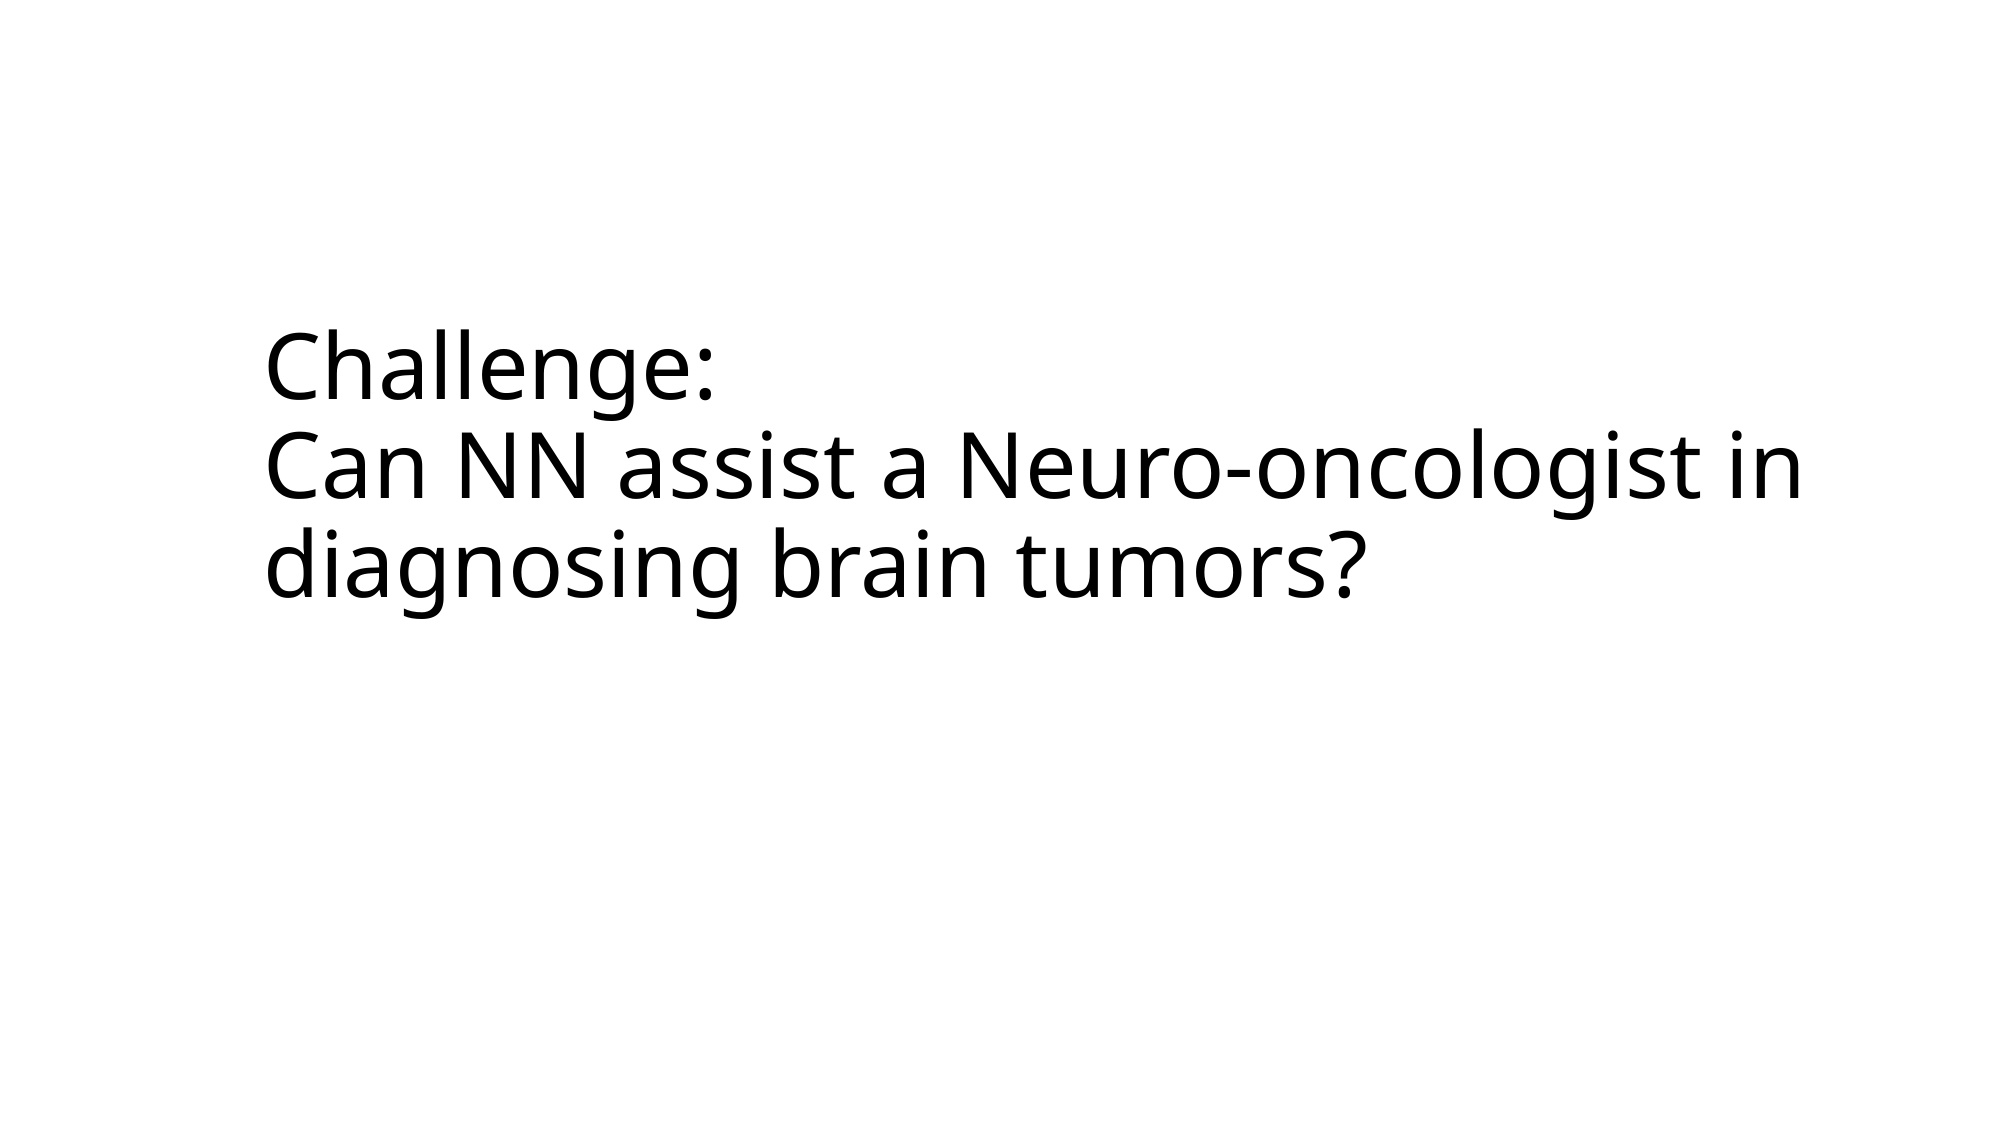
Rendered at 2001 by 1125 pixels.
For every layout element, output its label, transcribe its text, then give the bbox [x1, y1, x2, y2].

title Challenge: Can NN assist a Neuro-oncologist in diagnosing brain tumors? [248, 415, 1974, 633]
